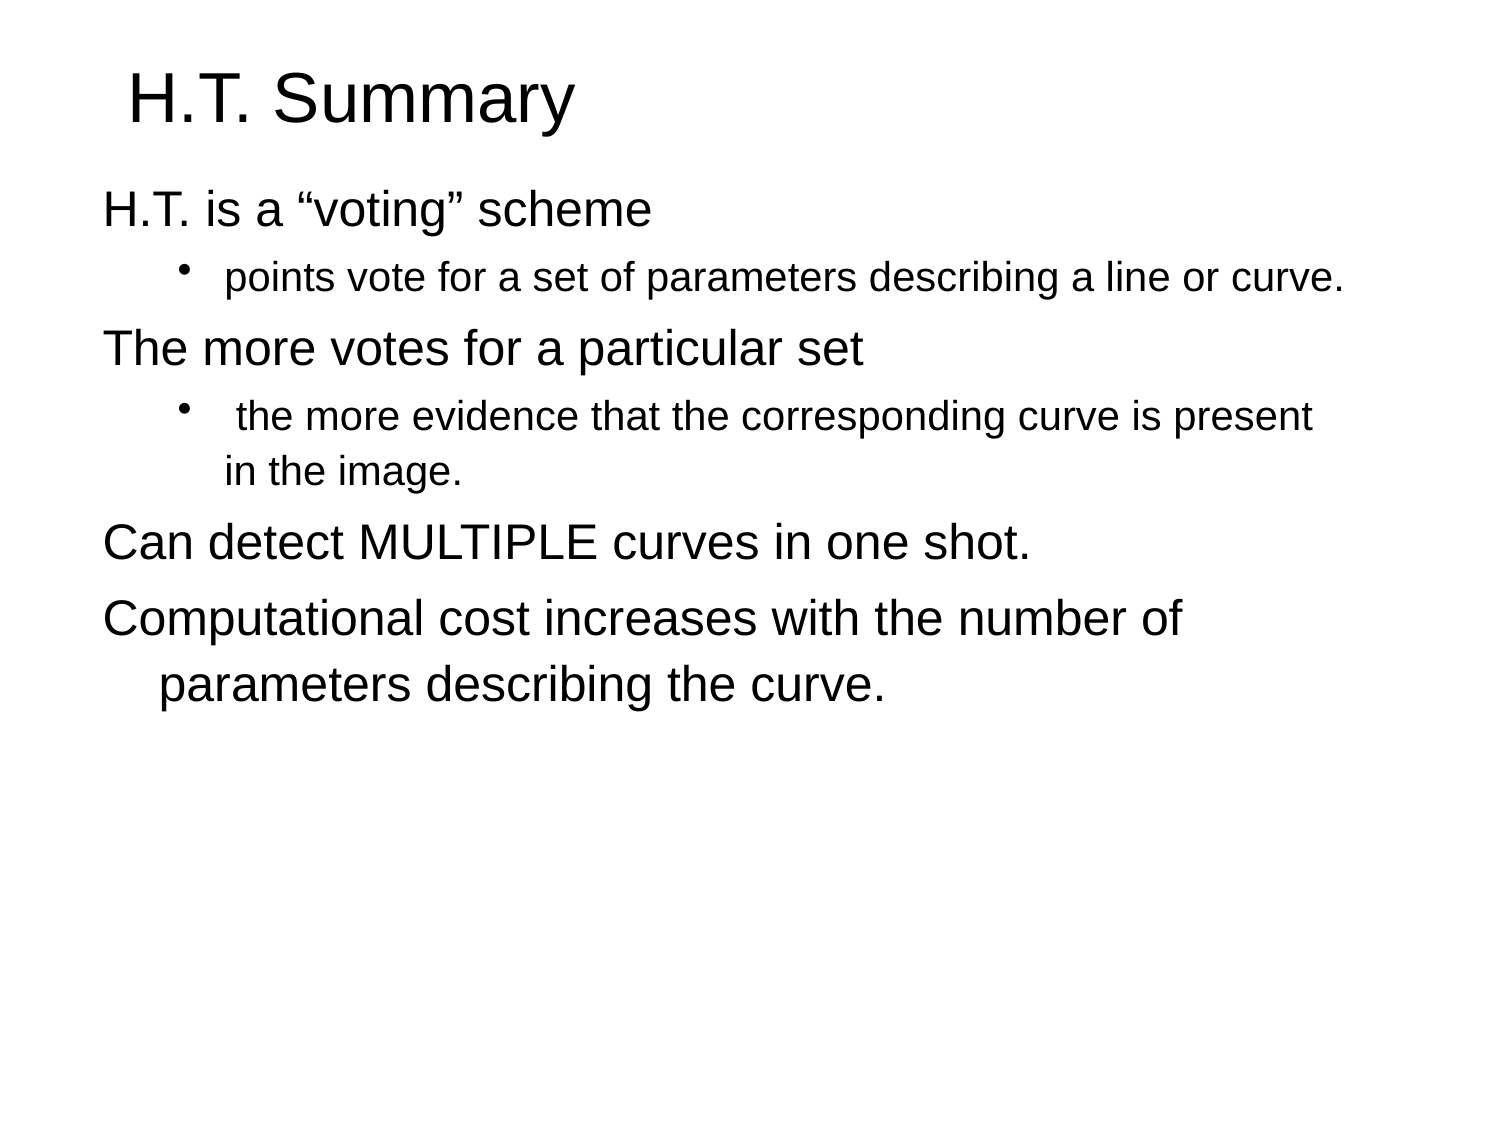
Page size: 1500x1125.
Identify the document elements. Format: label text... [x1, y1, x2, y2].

list H.T. is a “voting” scheme points vote for a set of parameters describing a line or curve. The more votes for a particular set the more evidence that the corresponding curve is present in the image. Can detect MULTIPLE curves in one shot. Computational cost increases with the number of parameters describing the curve. [87, 162, 1363, 838]
title H.T. Summary [112, 0, 1388, 188]
